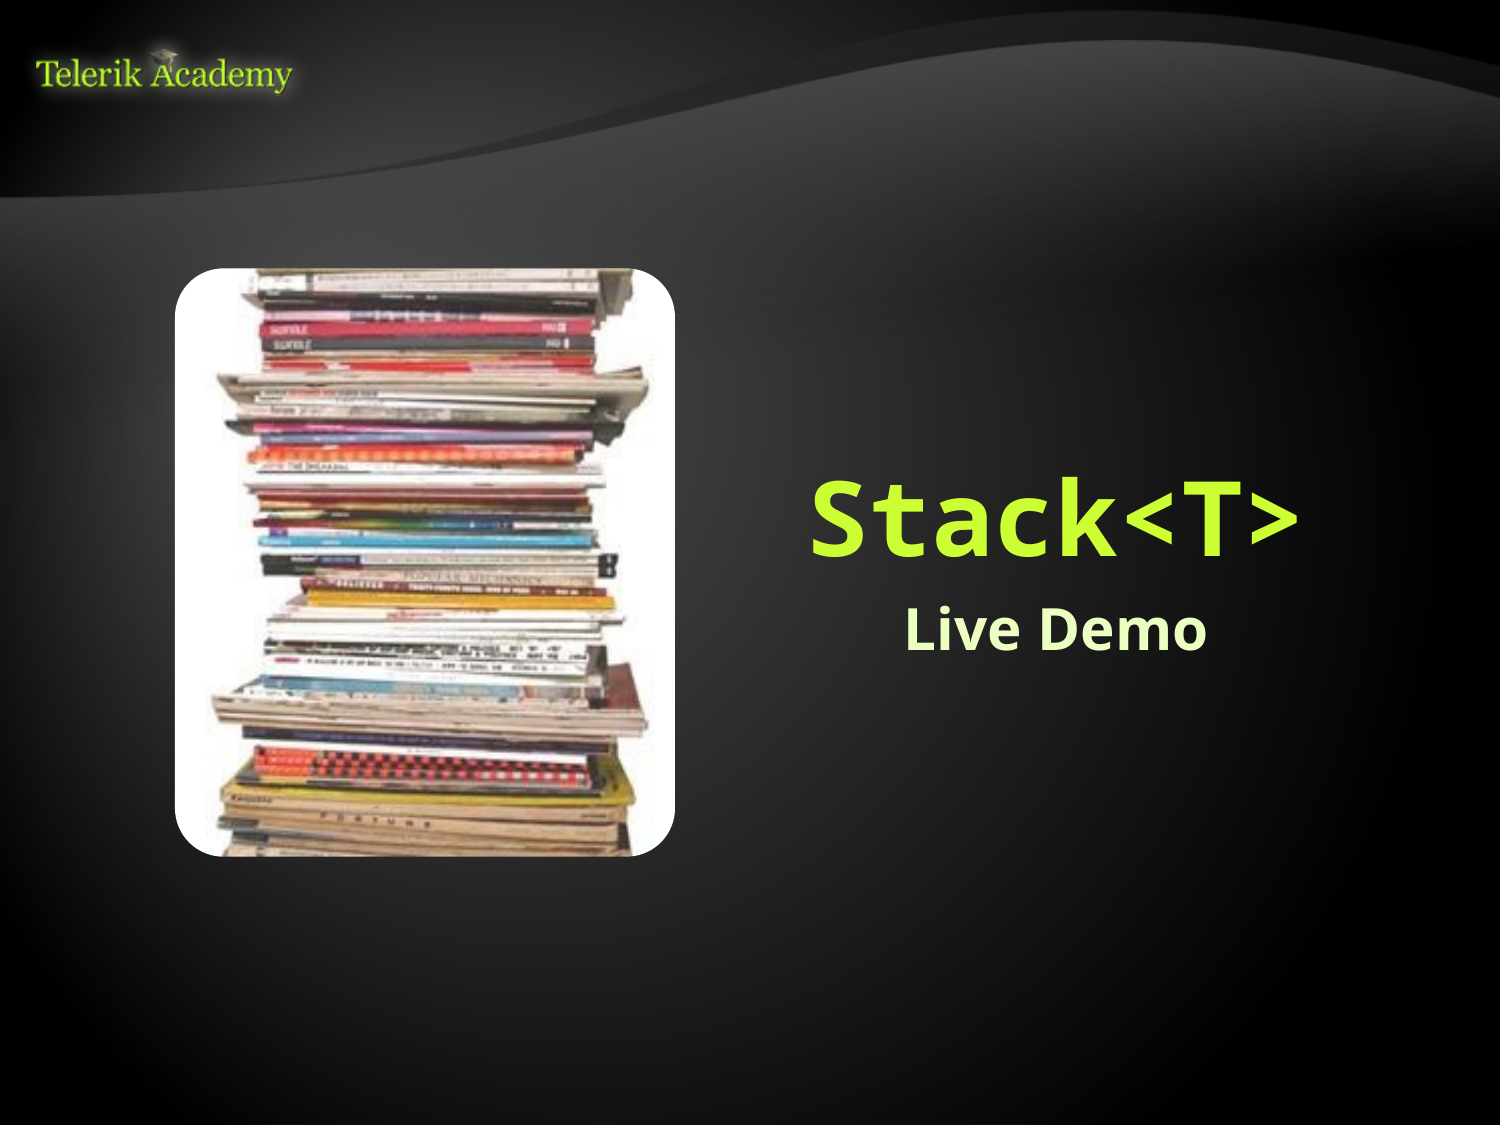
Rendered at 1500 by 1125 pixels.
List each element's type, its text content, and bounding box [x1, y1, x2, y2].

picture [0, 0, 1500, 1125]
title Stack<T> [762, 460, 1350, 570]
text_box Live Demo [762, 585, 1350, 663]
